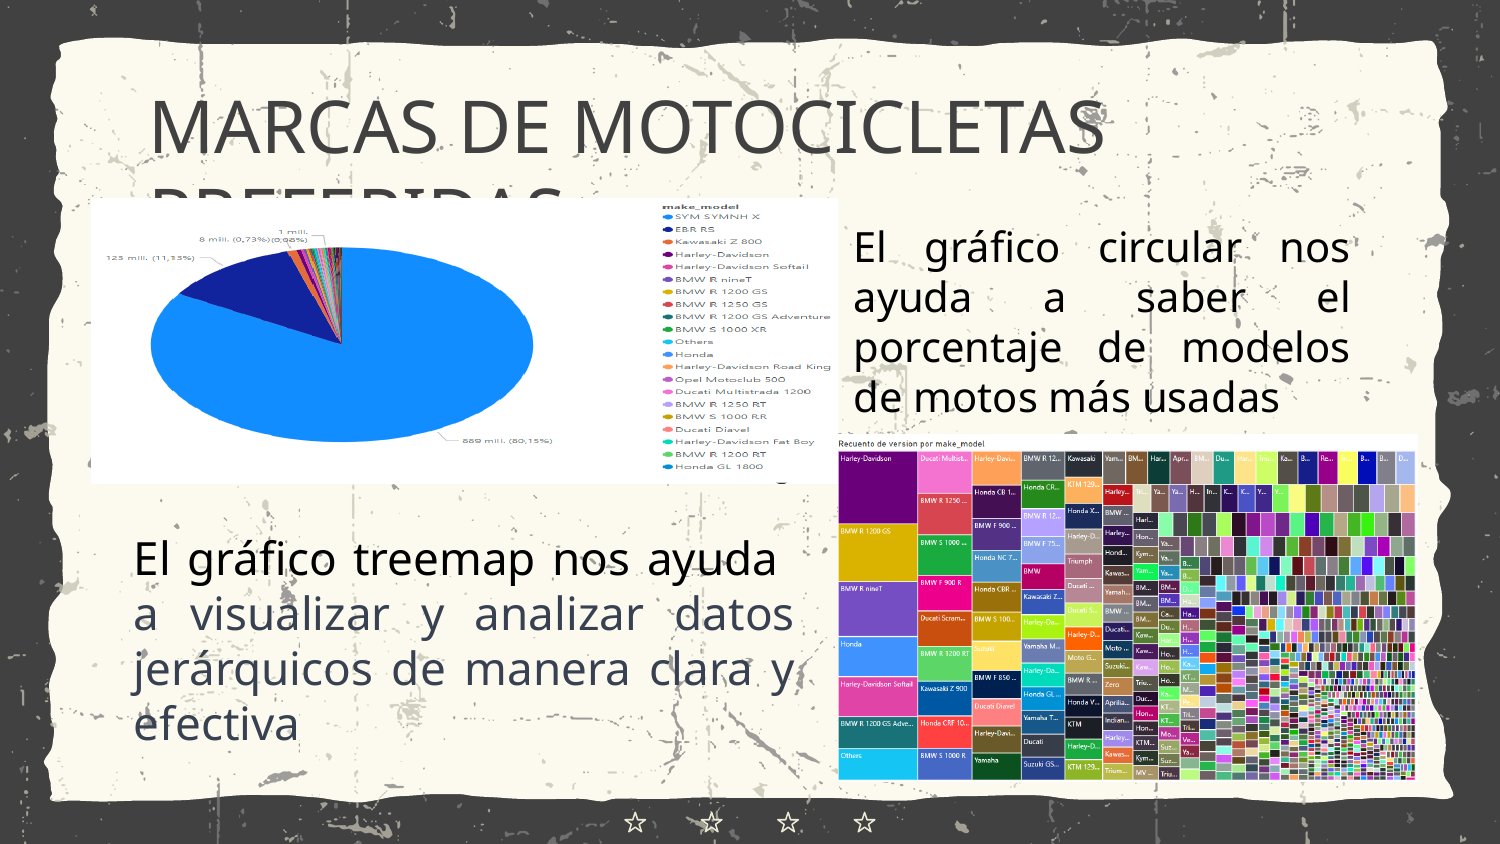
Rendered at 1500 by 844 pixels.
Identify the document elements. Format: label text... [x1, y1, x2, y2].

title MARCAS DE MOTOCICLETAS PREFERIDAS [133, 65, 1425, 160]
text_box El gráfico circular nos ayuda a saber el porcentaje de modelos de motos más usadas [844, 212, 1366, 428]
text_box El gráfico treemap nos ayuda a visualizar y analizar datos jerárquicos de manera clara y efectiva [118, 522, 811, 758]
picture [0, 0, 1500, 844]
text_box [43, 37, 1454, 803]
